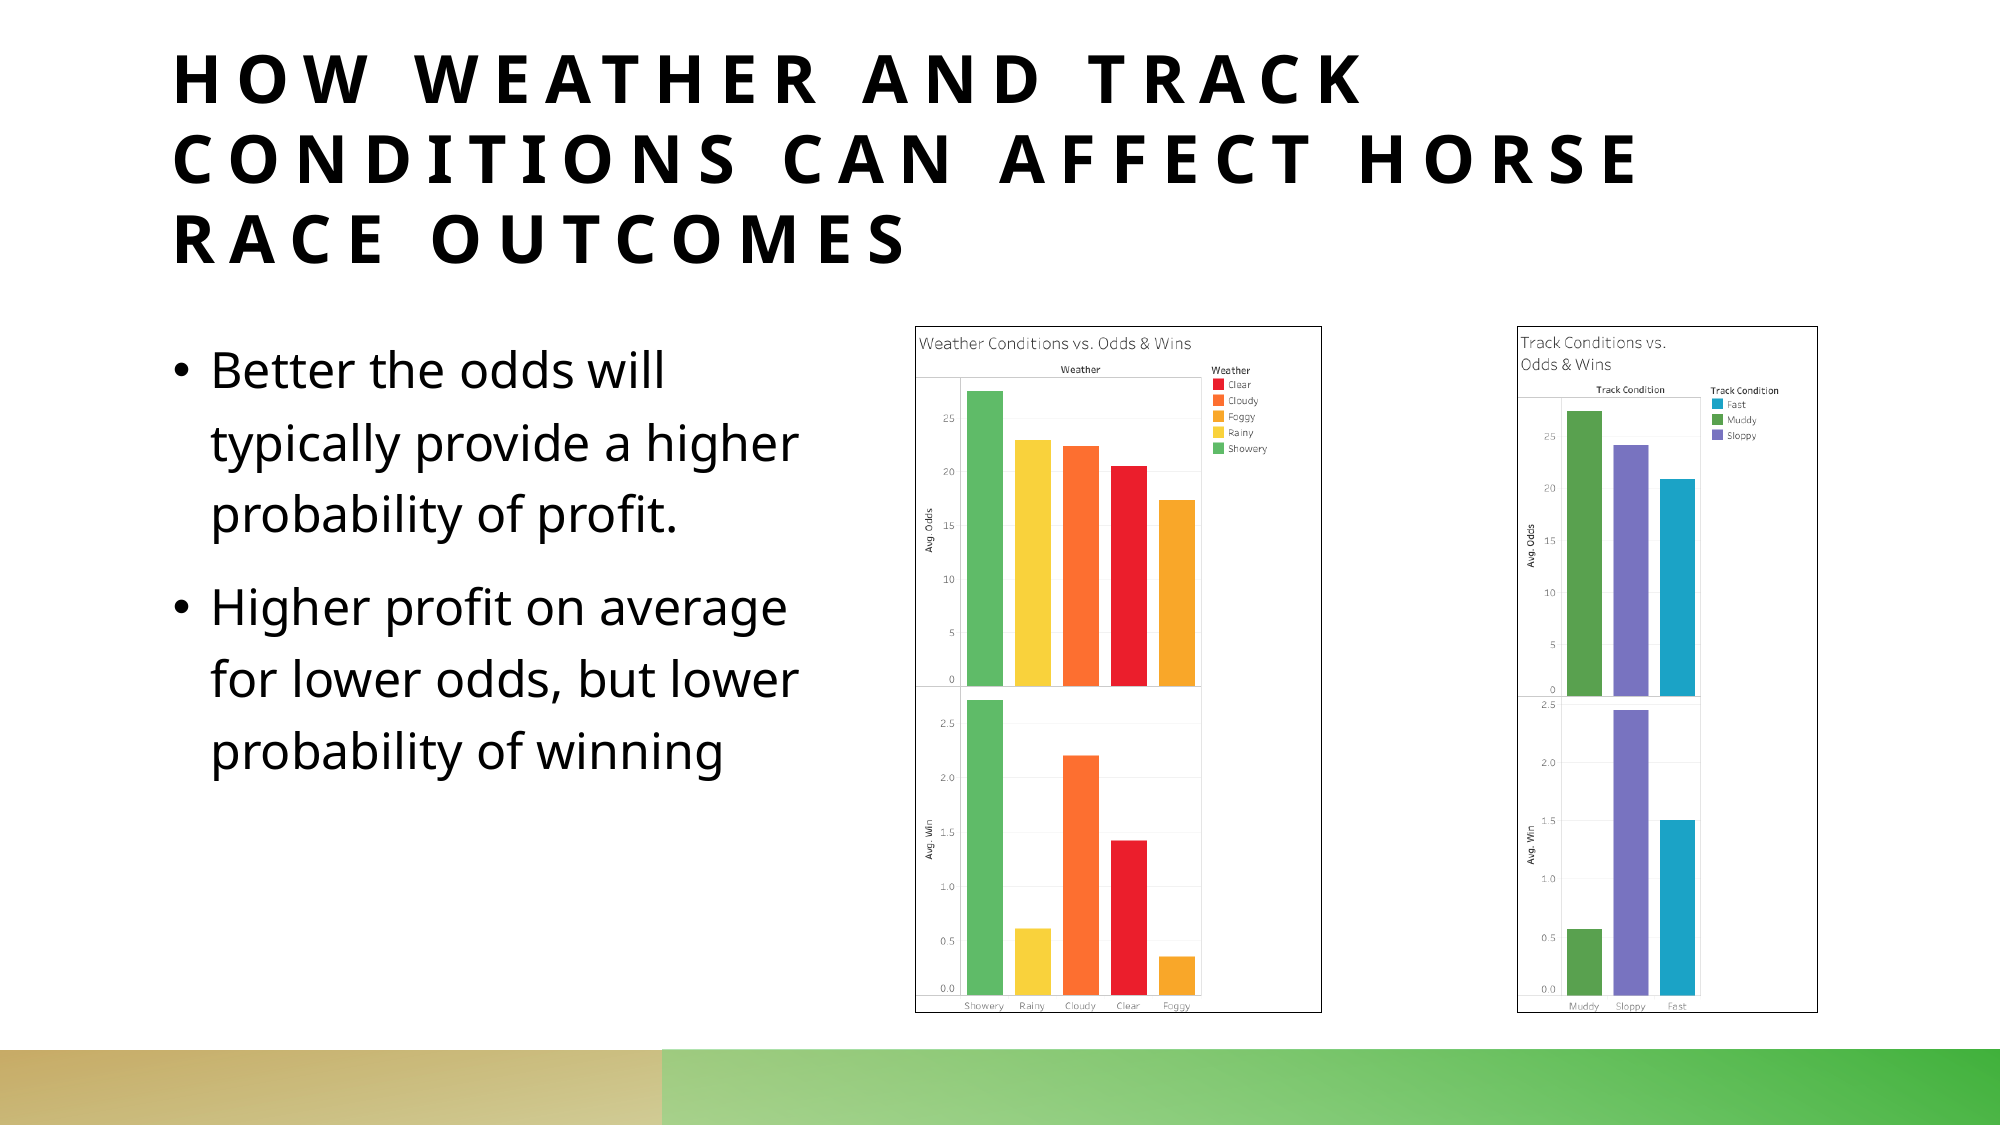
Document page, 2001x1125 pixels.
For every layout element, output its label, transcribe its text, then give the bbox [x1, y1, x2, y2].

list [915, 326, 1322, 1013]
text_box Better the odds will typically provide a higher probability of profit. Higher profit on average for lower odds, but lower probability of winning [172, 326, 818, 831]
title How weather and track conditions can affect horse race outcomes [171, 75, 1863, 278]
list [1517, 326, 1818, 1013]
